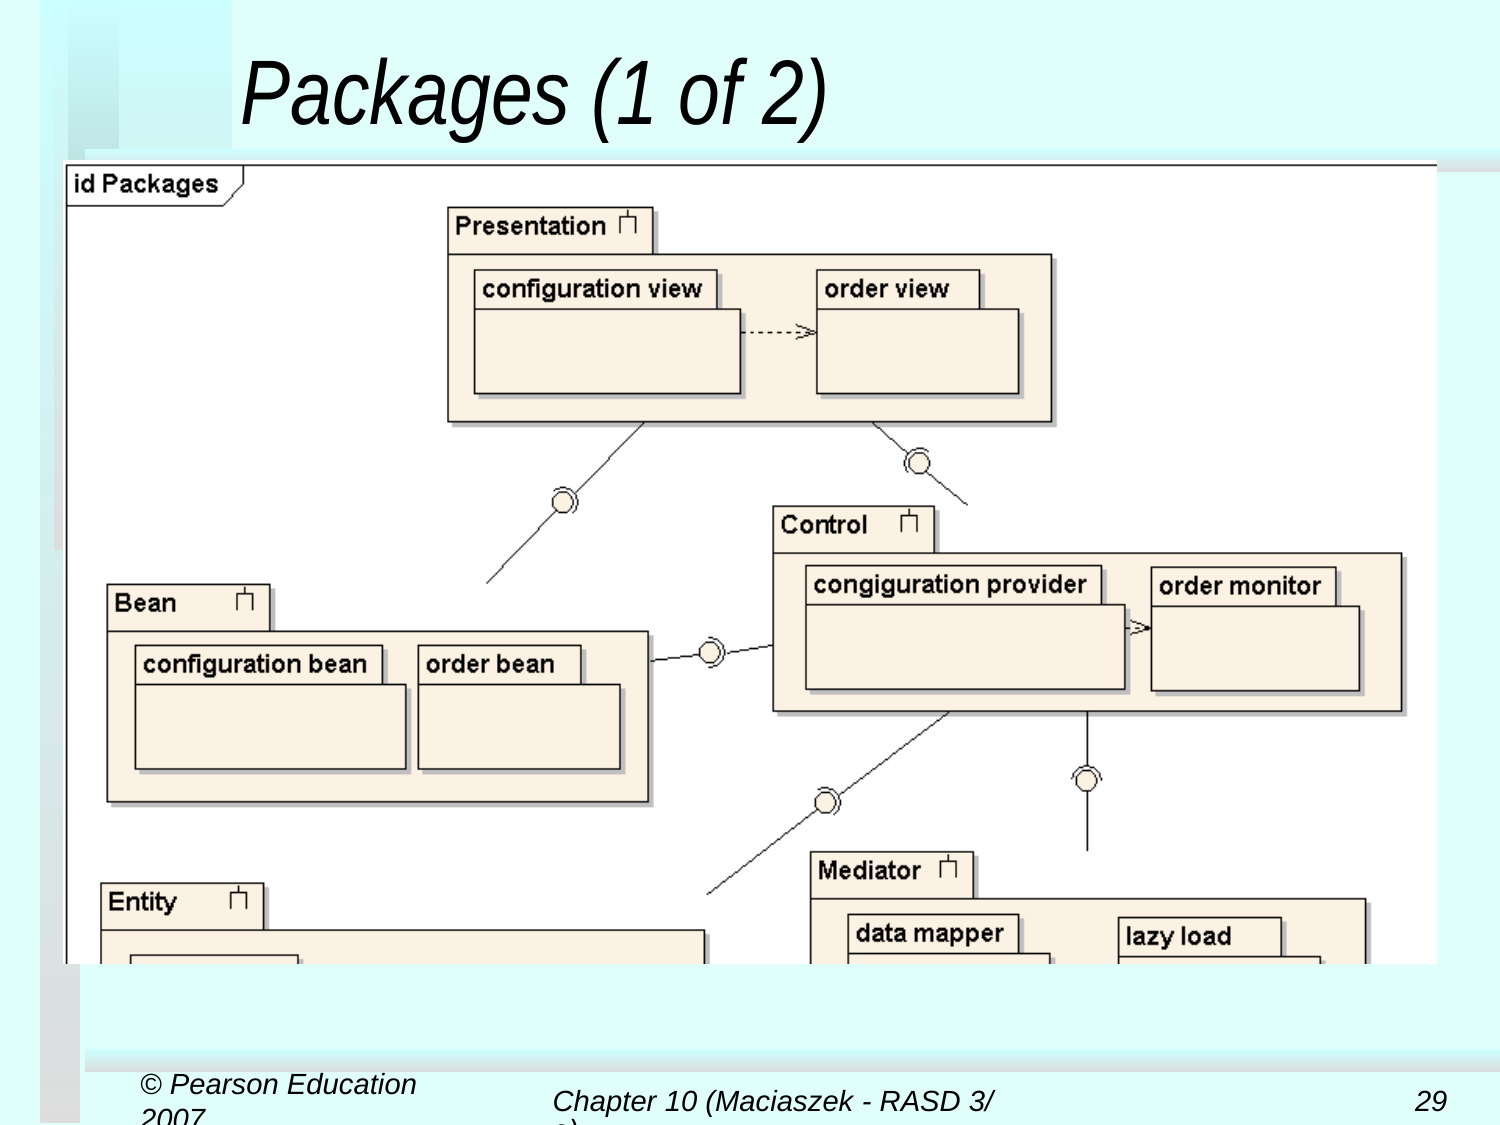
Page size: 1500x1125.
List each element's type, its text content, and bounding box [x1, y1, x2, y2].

title Packages (1 of 2) [225, 0, 1500, 150]
slide_number © Pearson Education 2007 [125, 1074, 438, 1125]
picture [63, 160, 1437, 964]
slide_number 29 [1149, 1074, 1463, 1125]
footer Chapter 10 (Maciaszek - RASD 3/e) [537, 1074, 1013, 1125]
